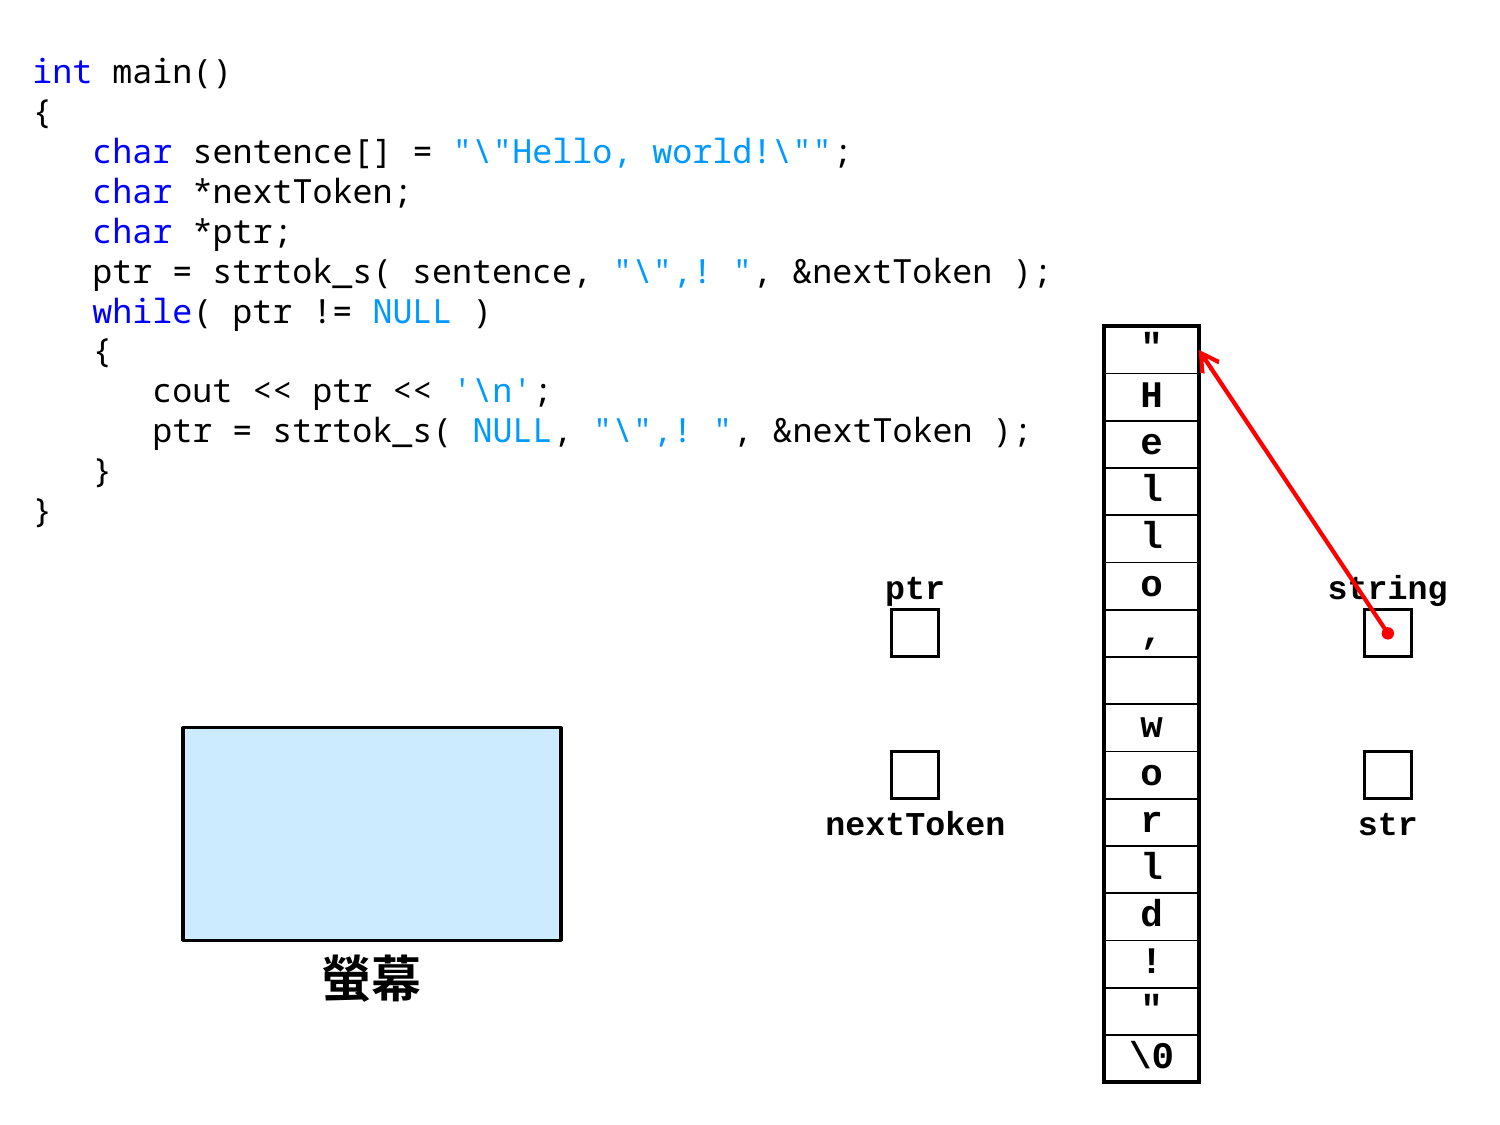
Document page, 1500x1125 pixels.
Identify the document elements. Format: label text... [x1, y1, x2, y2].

table_cell [1106, 658, 1197, 703]
table_cell l [1106, 469, 1193, 514]
table_header " [1106, 328, 1197, 373]
table_cell H [1106, 374, 1193, 420]
text_box [1364, 751, 1412, 799]
table_cell l [1106, 847, 1197, 892]
list int main() { char sentence[] = "\"Hello, world!\""; char *nextToken; char *ptr; ptr = strtok_s( sentence, "\",! ", &nextToken ); while( ptr != NULL ) { cout << ptr << '\n'; ptr = strtok_s( NULL, "\",! ", &nextToken ); } } [17, 42, 1081, 540]
text_box nextToken [797, 798, 1034, 846]
table_cell " [1106, 989, 1197, 1034]
text_box ptr [868, 562, 963, 610]
table_cell r [1106, 800, 1197, 845]
table_cell l [1106, 516, 1193, 562]
text_box 螢幕 [301, 940, 443, 1012]
table_cell ! [1106, 941, 1197, 987]
text_box [1364, 609, 1412, 657]
table_cell \0 [1106, 1036, 1197, 1080]
table_cell d [1106, 894, 1197, 940]
table_cell o [1106, 563, 1193, 609]
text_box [1198, 349, 1389, 634]
text_box string [1393, 562, 1459, 610]
table_cell w [1106, 705, 1197, 751]
table_cell o [1106, 752, 1197, 798]
text_box [183, 727, 561, 941]
table_cell e [1106, 422, 1193, 467]
table_cell , [1106, 611, 1197, 656]
text_box [891, 751, 939, 799]
text_box str [1340, 798, 1436, 846]
text_box [891, 609, 939, 657]
